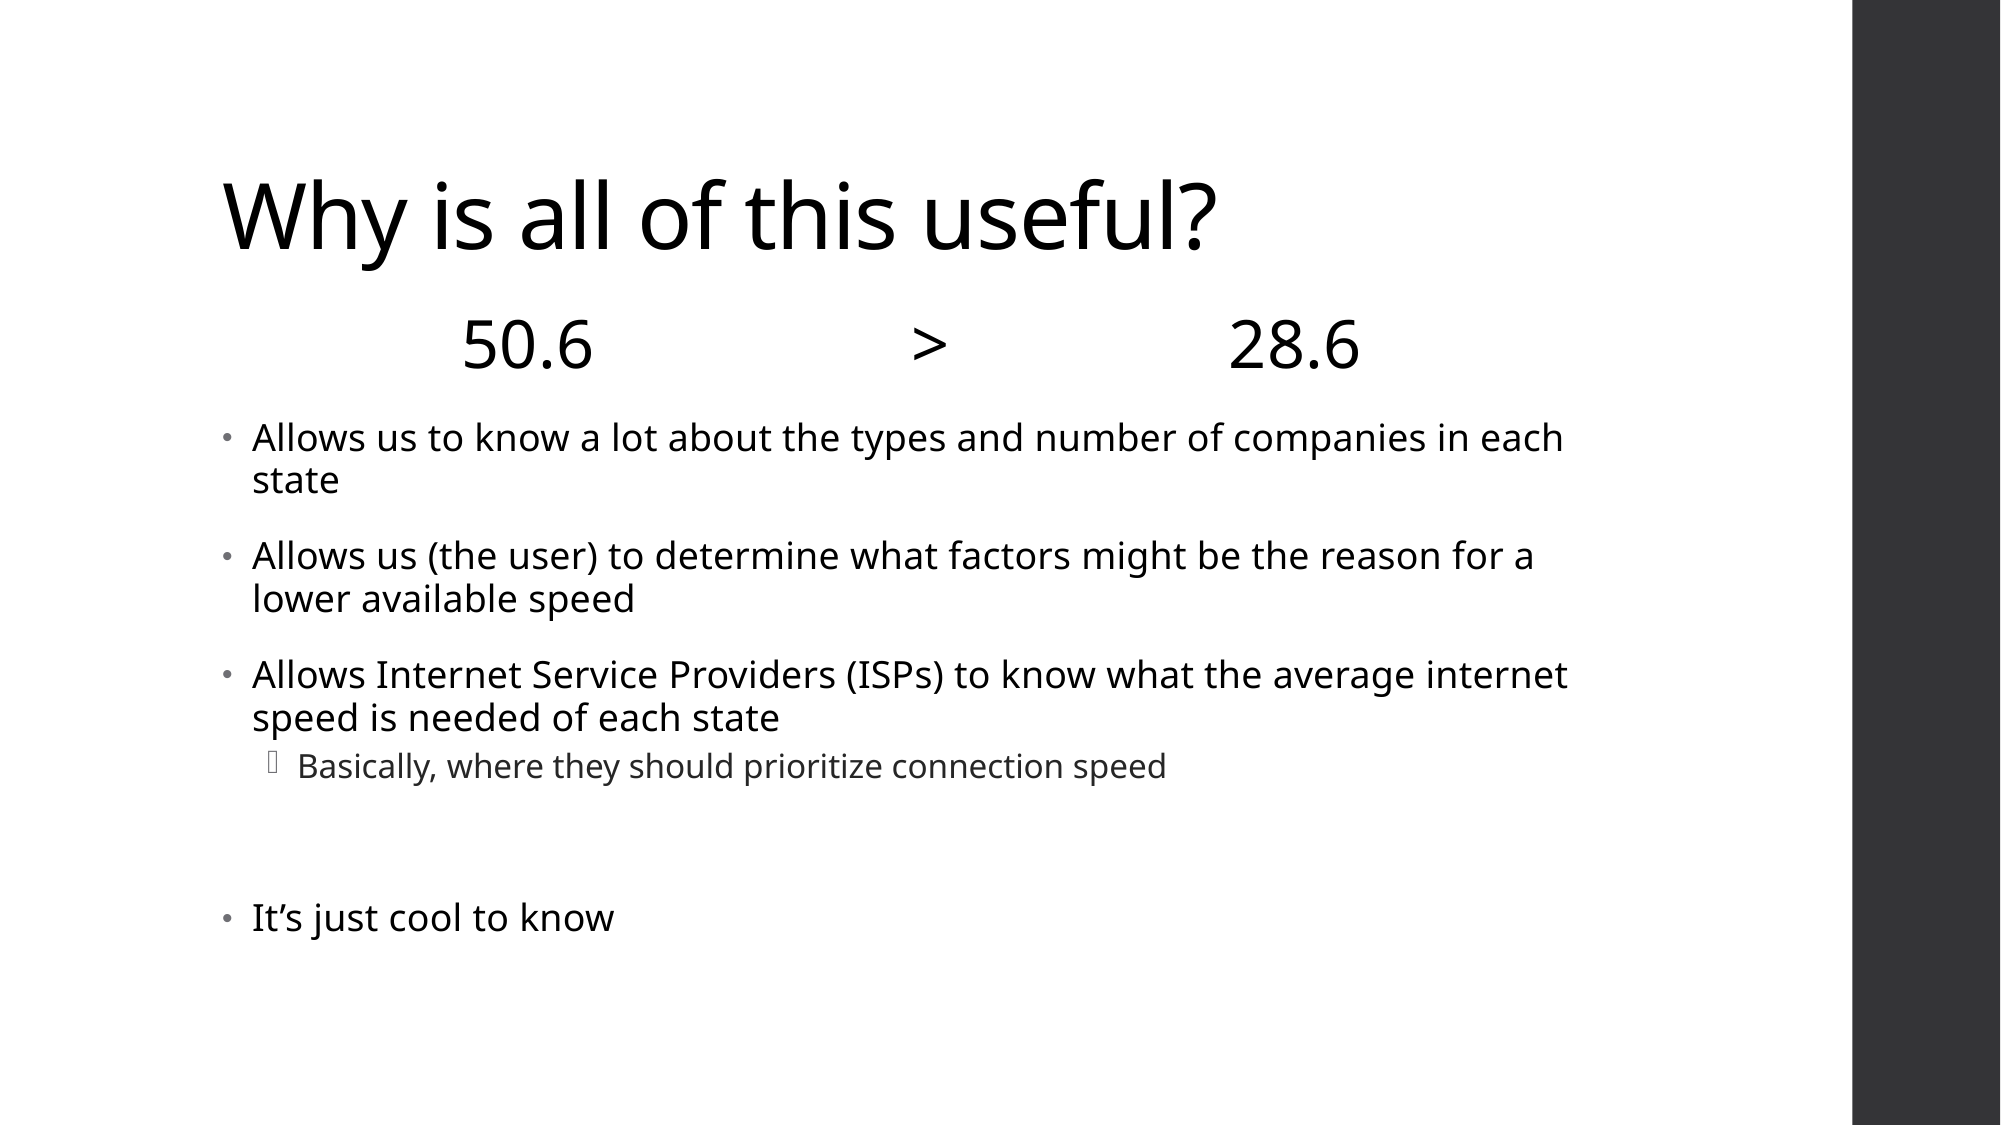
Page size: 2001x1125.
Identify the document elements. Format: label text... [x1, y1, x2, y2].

list 50.6 > 28.6 Allows us to know a lot about the types and number of companies in each state Allows us (the user) to determine what factors might be the reason for a lower available speed Allows Internet Service Providers (ISPs) to know what the average internet speed is needed of each state Basically, where they should prioritize connection speed It’s just cool to know [206, 299, 1617, 1014]
title Why is all of this useful? [206, 60, 1797, 278]
